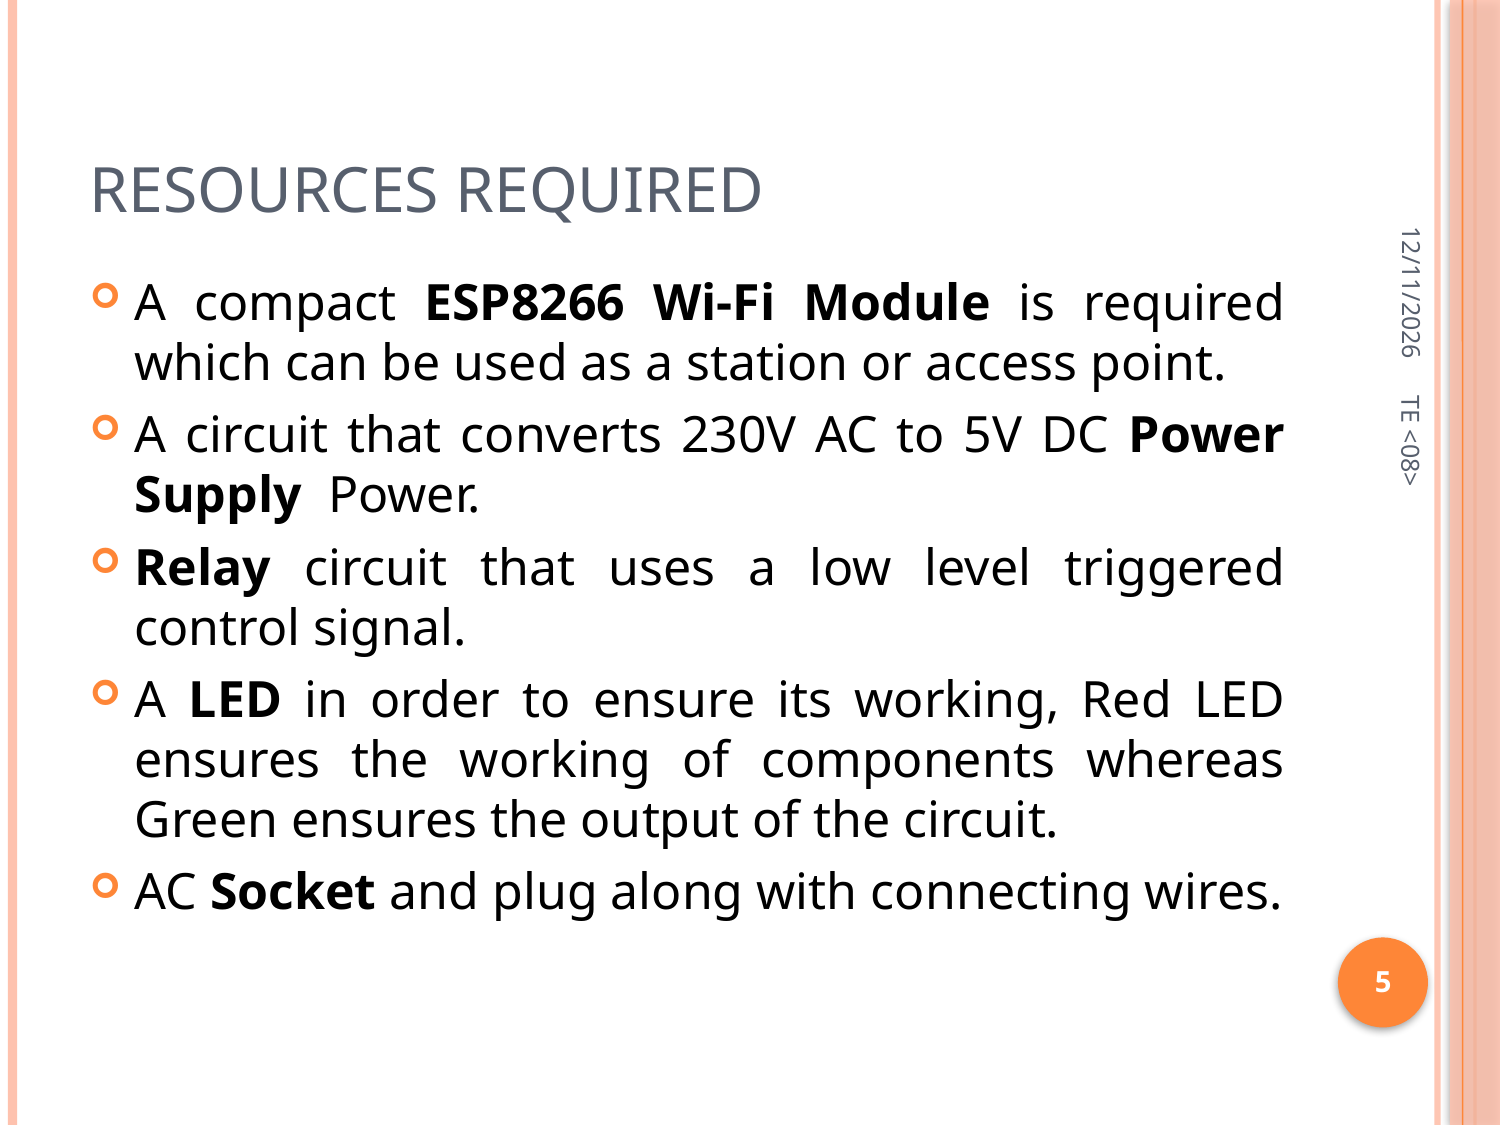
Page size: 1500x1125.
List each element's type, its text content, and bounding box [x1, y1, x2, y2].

slide_number 5 [1333, 940, 1434, 1027]
footer TE <08> [1379, 380, 1440, 906]
list A compact ESP8266 Wi-Fi Module is required which can be used as a station or access point. A circuit that converts 230V AC to 5V DC Power Supply Power. Relay circuit that uses a low level triggered control signal. A LED in order to ensure its working, Red LED ensures the working of components whereas Green ensures the output of the circuit. AC Socket and plug along with connecting wires. [75, 262, 1300, 1062]
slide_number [1378, 43, 1442, 374]
title resources Required [75, 45, 1300, 233]
